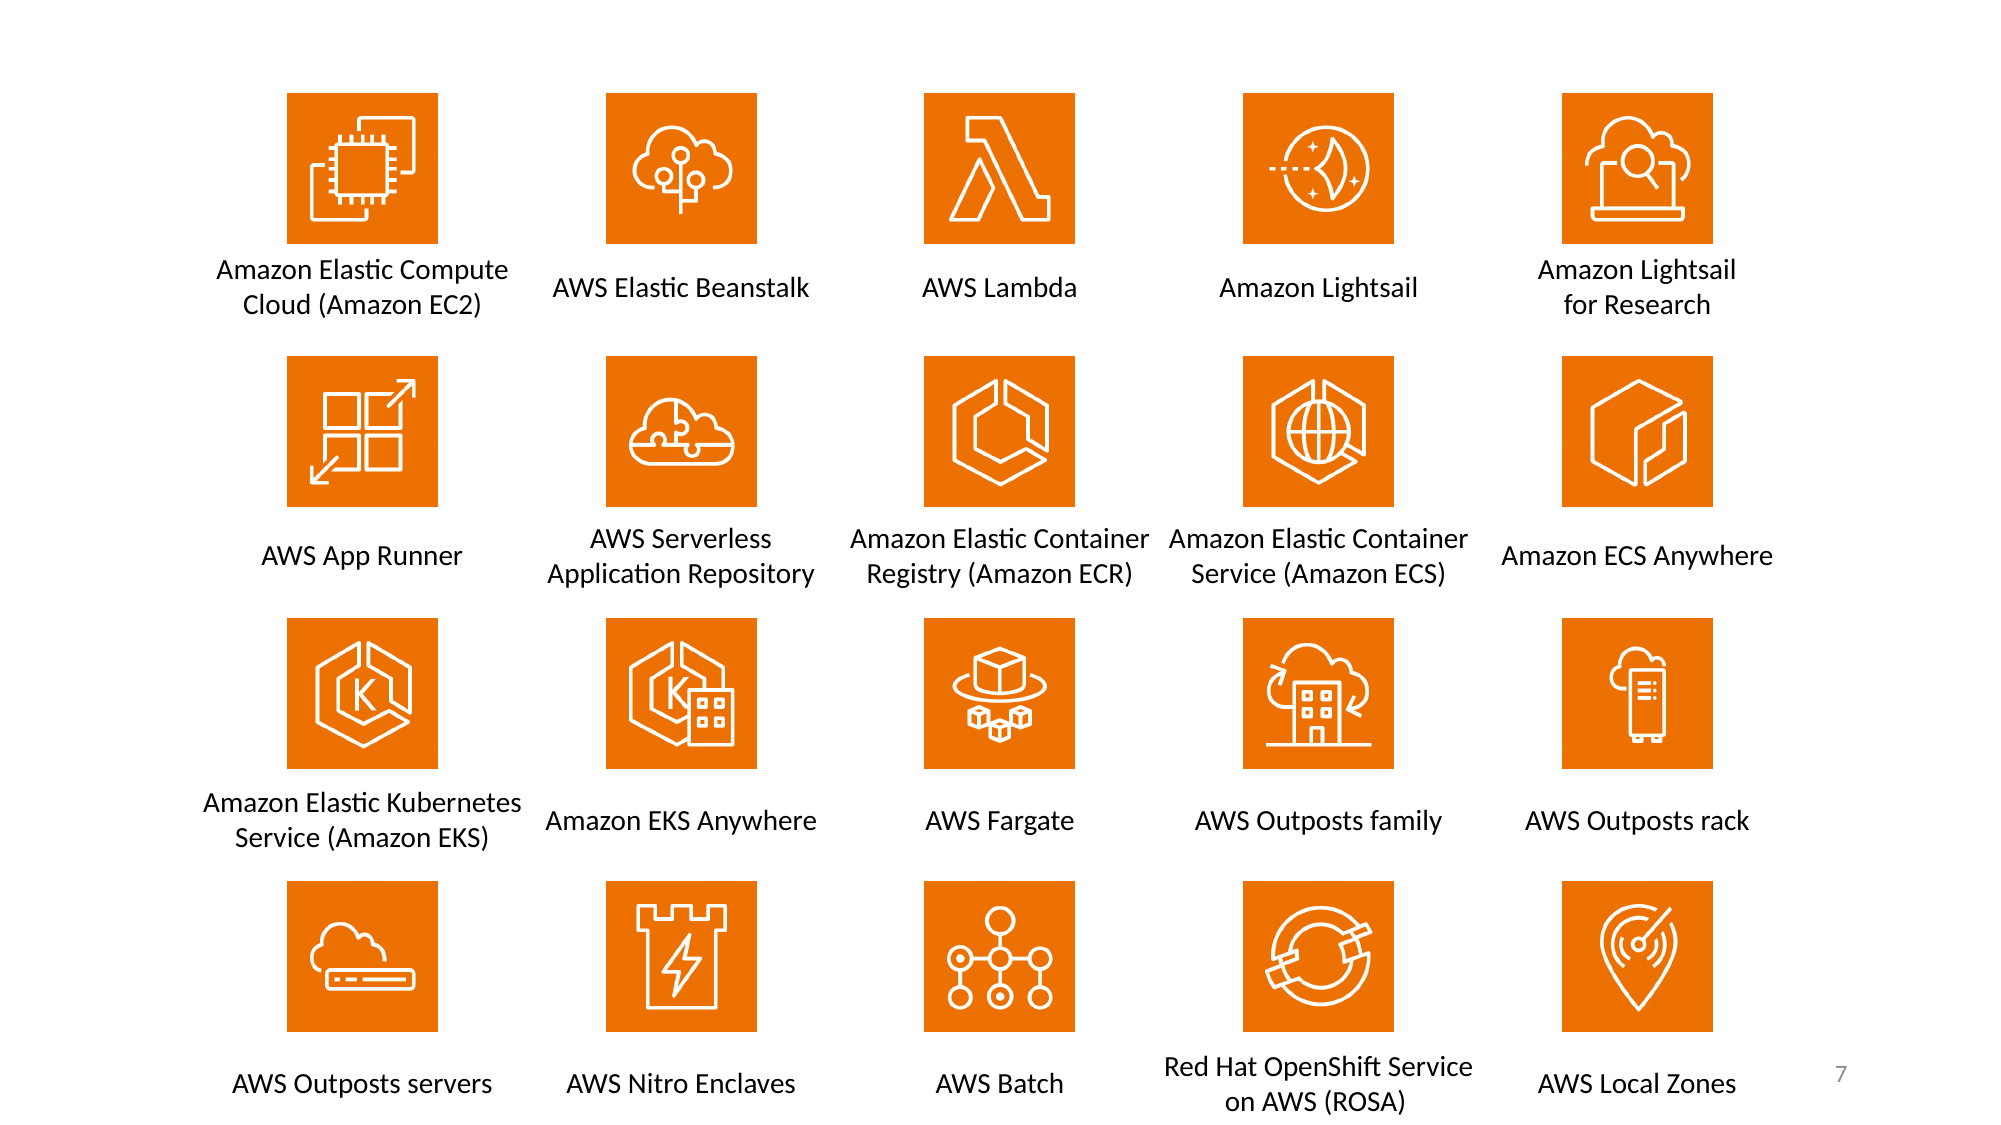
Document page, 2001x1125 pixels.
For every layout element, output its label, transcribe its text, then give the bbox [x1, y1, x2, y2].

text_box AWS Nitro Enclaves [545, 1056, 817, 1107]
text_box Amazon Elastic Container Registry (Amazon ECR) [812, 511, 1188, 597]
text_box AWS Serverless Application Repository [530, 511, 812, 597]
picture [287, 618, 438, 769]
text_box AWS Lambda [899, 260, 1101, 311]
text_box Amazon Elastic Kubernetes Service (Amazon EKS) [186, 775, 539, 861]
text_box Amazon Elastic Container Service (Amazon ECS) [1188, 511, 1507, 597]
text_box AWS Outposts servers [212, 1056, 513, 1107]
picture [606, 881, 757, 1032]
picture [1243, 881, 1394, 1032]
picture [924, 881, 1075, 1032]
text_box Amazon Elastic Compute Cloud (Amazon EC2) [176, 243, 549, 328]
text_box Amazon EKS Anywhere [524, 793, 838, 844]
picture [287, 93, 438, 244]
picture [924, 93, 1075, 244]
text_box AWS Local Zones [1517, 1056, 1757, 1107]
text_box Amazon Lightsail [1187, 260, 1450, 311]
text_box AWS Elastic Beanstalk [536, 260, 826, 311]
picture [1562, 881, 1713, 1032]
text_box Amazon ECS Anywhere [1481, 529, 1794, 579]
picture [606, 93, 757, 244]
picture [1562, 618, 1713, 769]
text_box Red Hat OpenShift Service on AWS (ROSA) [1145, 1039, 1493, 1124]
picture [1243, 356, 1394, 507]
picture [1562, 356, 1713, 507]
text_box AWS Outposts rack [1508, 793, 1767, 844]
picture [924, 618, 1075, 769]
picture [287, 356, 438, 507]
picture [1243, 618, 1394, 769]
picture [606, 618, 757, 769]
picture [1243, 93, 1394, 244]
slide_number 7 [1412, 1042, 1863, 1103]
text_box AWS Batch [917, 1056, 1082, 1107]
picture [1562, 93, 1713, 244]
text_box AWS Outposts family [1174, 793, 1464, 844]
text_box AWS Fargate [908, 793, 1092, 844]
text_box Amazon Lightsail for Research [1518, 243, 1757, 328]
picture [924, 356, 1075, 507]
picture [287, 881, 438, 1032]
picture [606, 356, 757, 507]
text_box AWS App Runner [242, 529, 483, 579]
